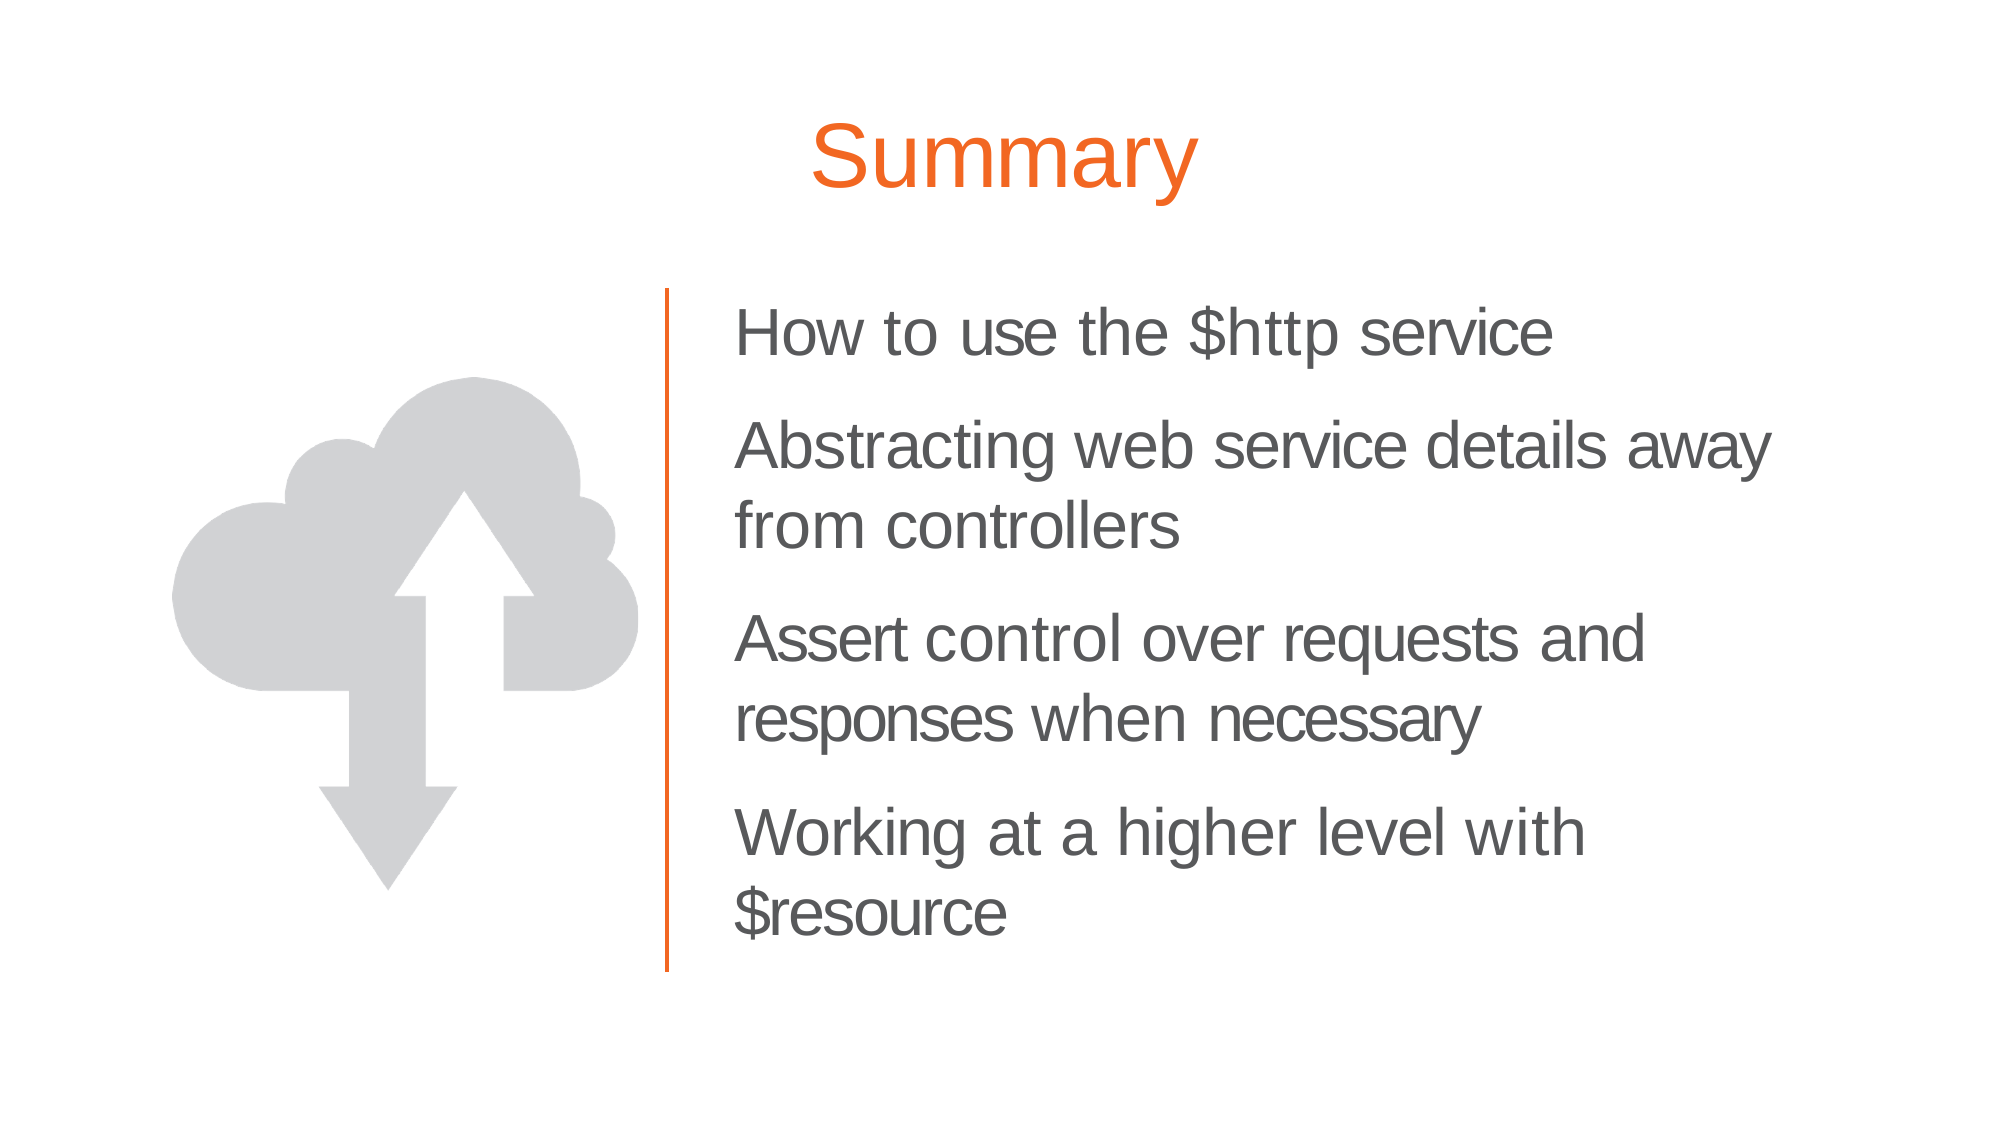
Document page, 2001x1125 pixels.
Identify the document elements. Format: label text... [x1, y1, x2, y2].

title Summary [255, 96, 1745, 284]
text_box [172, 377, 639, 891]
list How to use the $http service Abstracting web service details away from controllers Assert control over requests and responses when necessary Working at a higher level with $resource [99, 288, 1901, 949]
